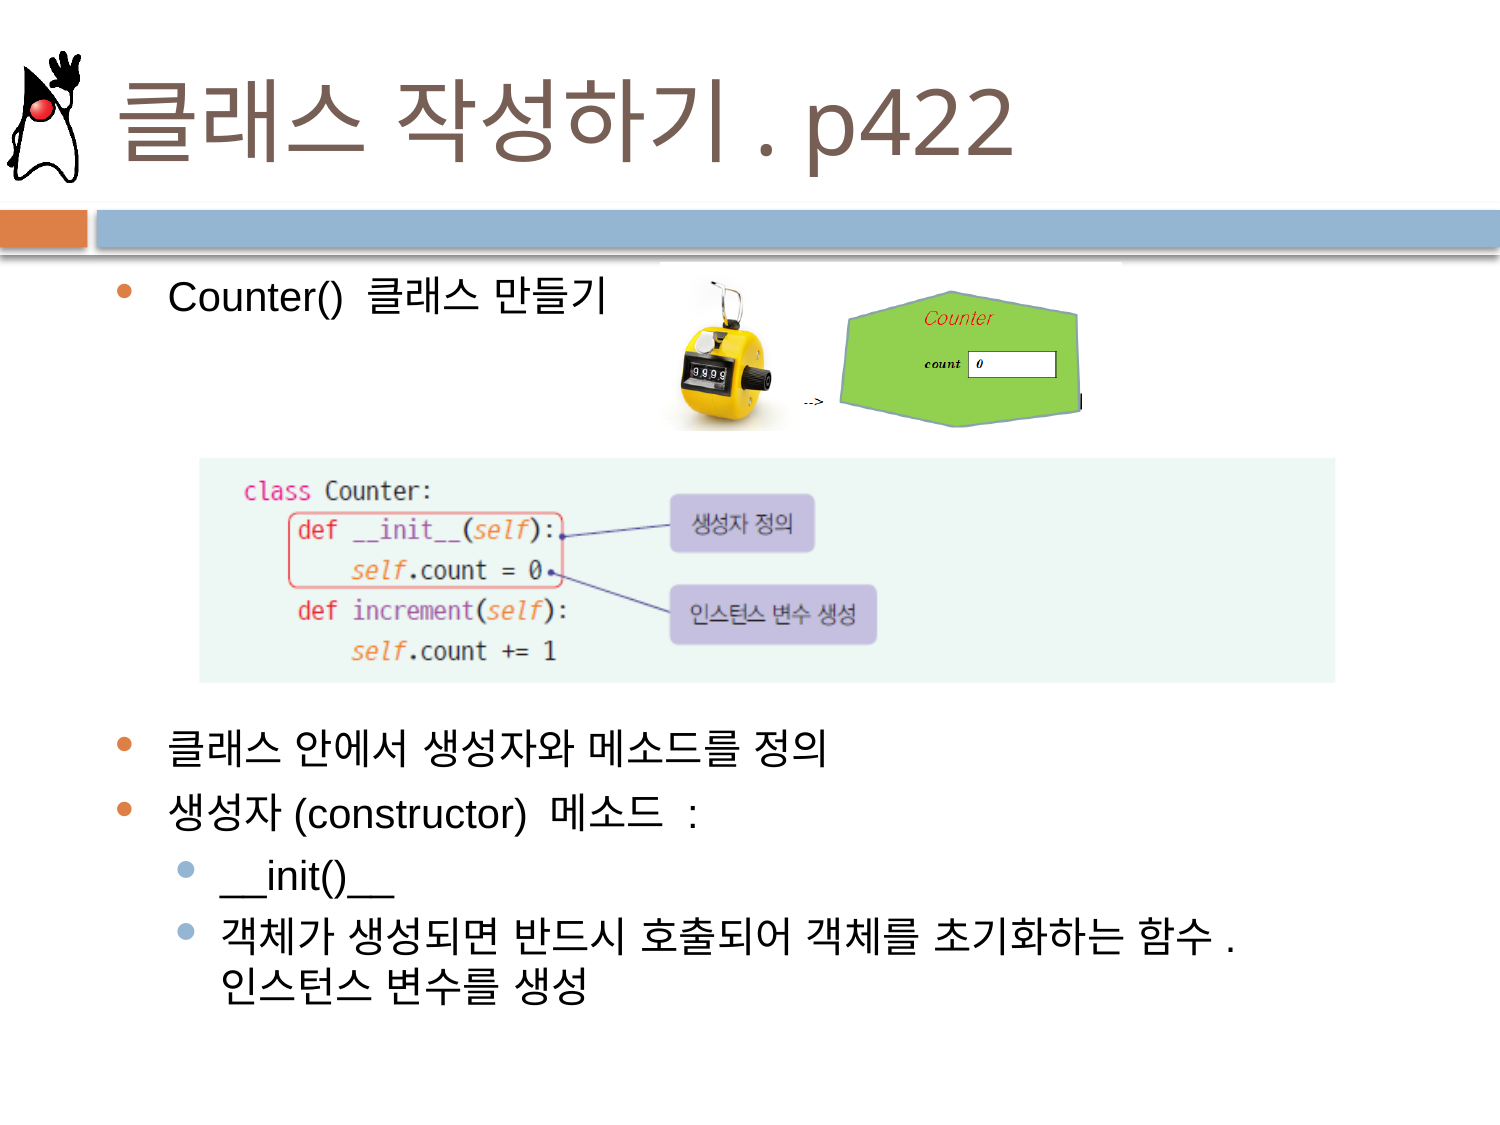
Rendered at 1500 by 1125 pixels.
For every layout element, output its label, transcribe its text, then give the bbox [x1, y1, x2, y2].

list Counter() 클래스 만들기 클래스 안에서 생성자와 메소드를 정의 생성자(constructor) 메소드 : __init()__ 객체가 생성되면 반드시 호출되어 객체를 초기화하는 함수. 인스턴스 변수를 생성 [100, 262, 1438, 1032]
picture [180, 262, 1350, 697]
picture [7, 51, 81, 183]
title 클래스 작성하기. p422 [100, 37, 1438, 200]
